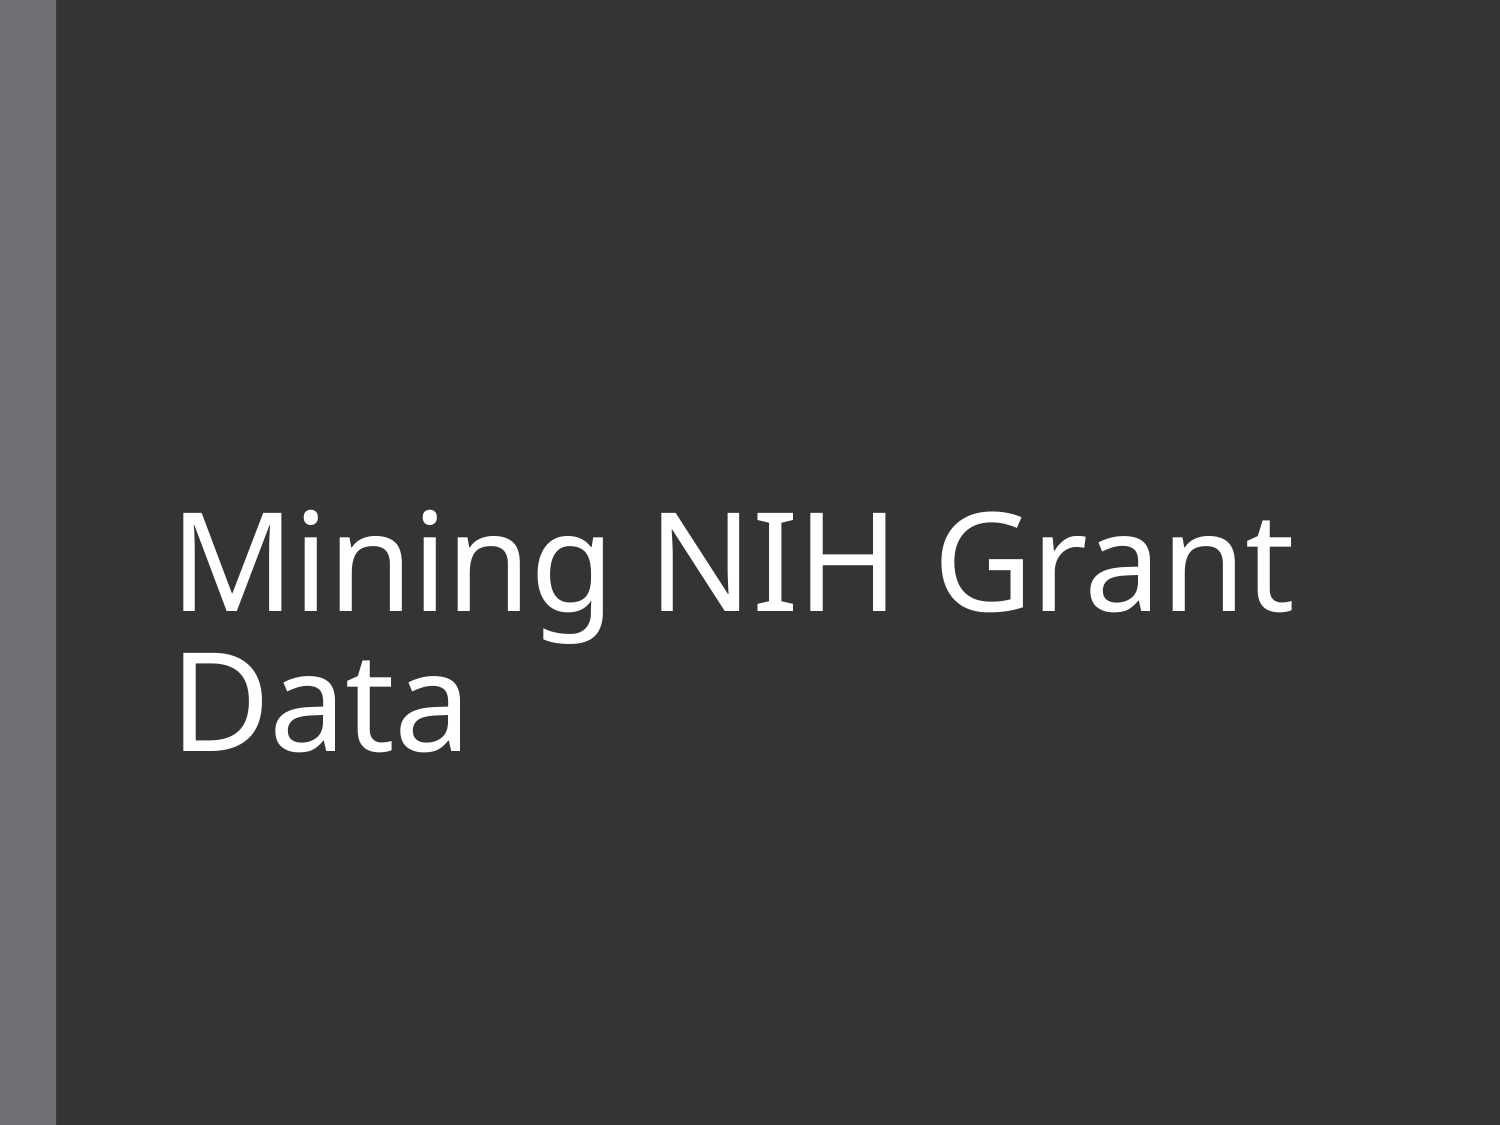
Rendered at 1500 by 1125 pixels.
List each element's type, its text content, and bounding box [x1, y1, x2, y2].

title Mining NIH Grant Data [155, 124, 1314, 788]
